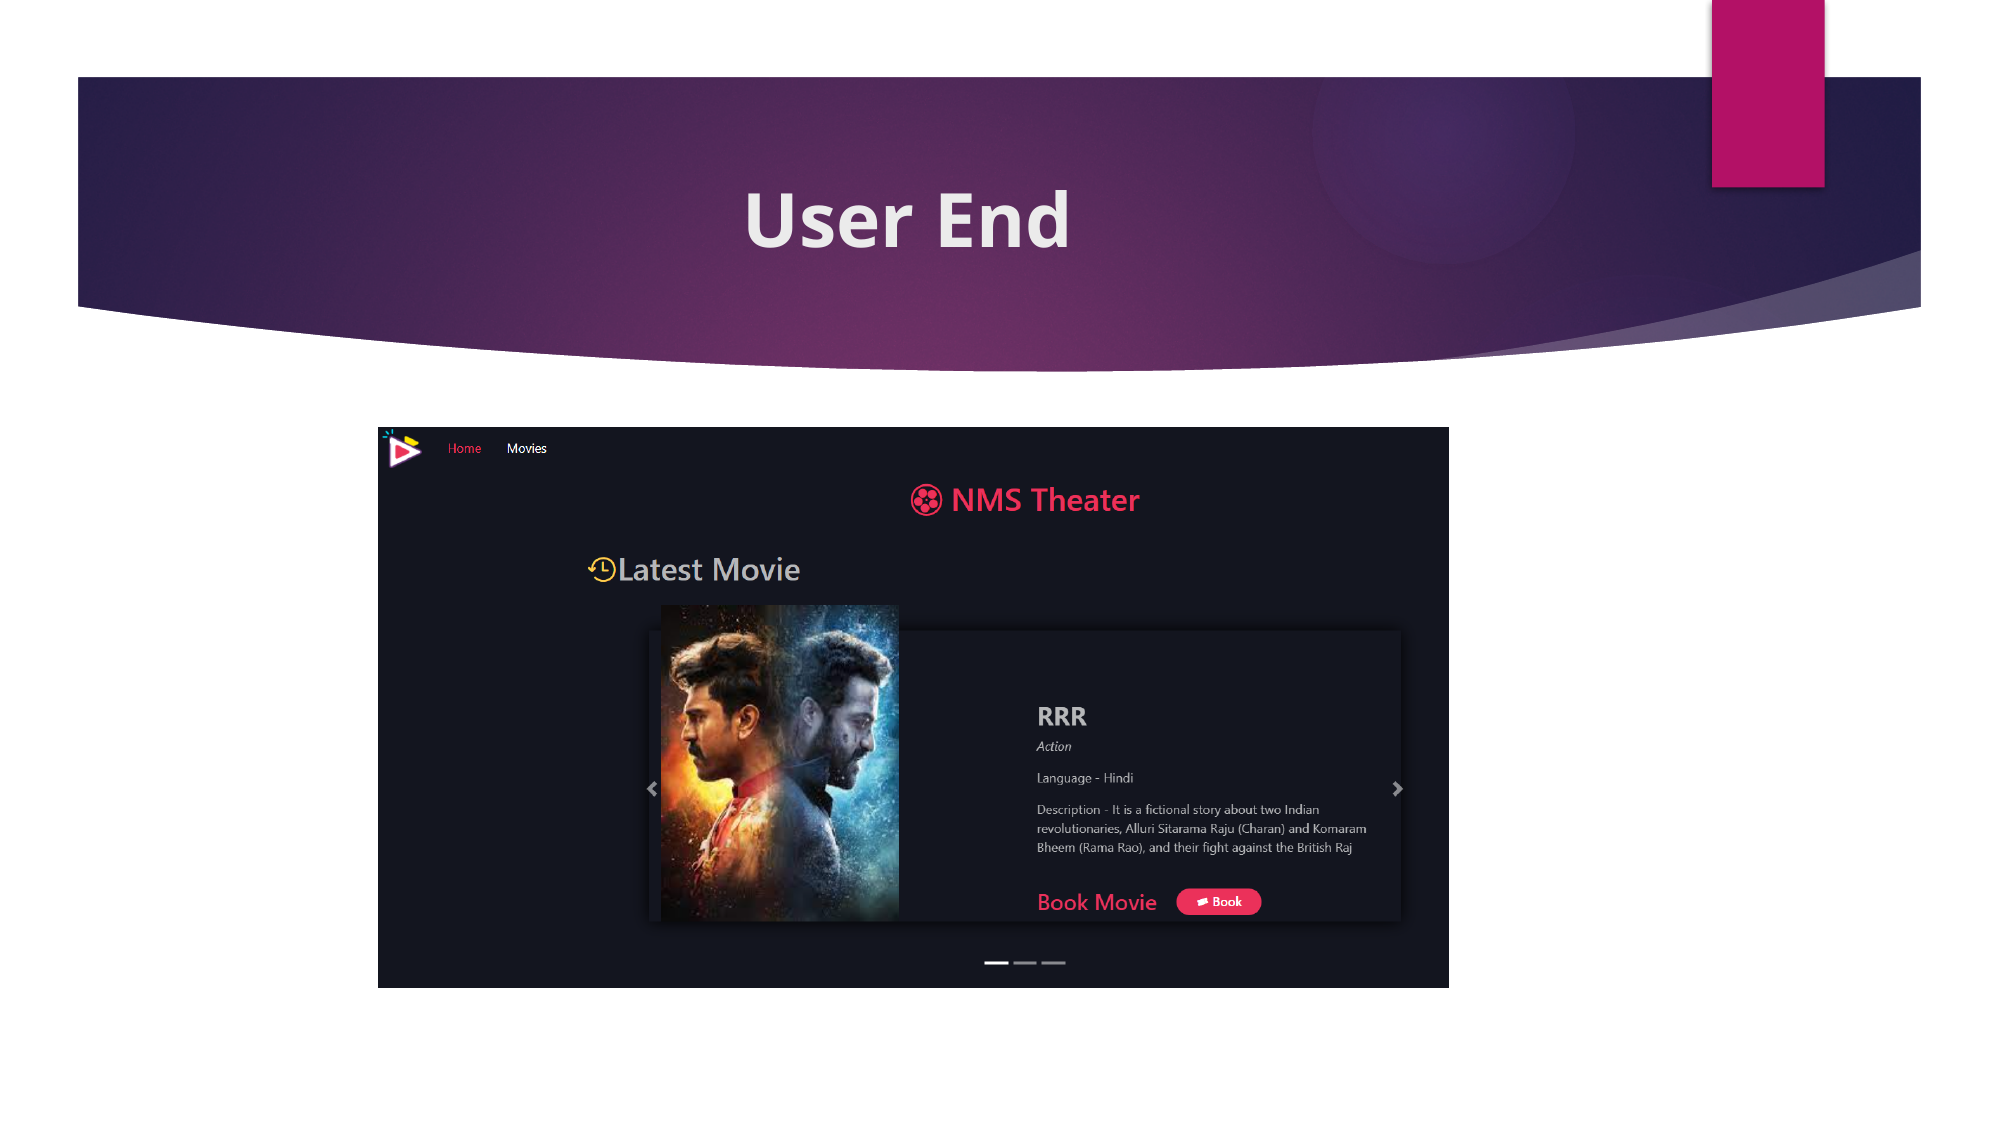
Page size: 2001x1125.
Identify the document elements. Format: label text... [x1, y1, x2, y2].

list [378, 426, 1449, 988]
title User End [189, 159, 1627, 276]
